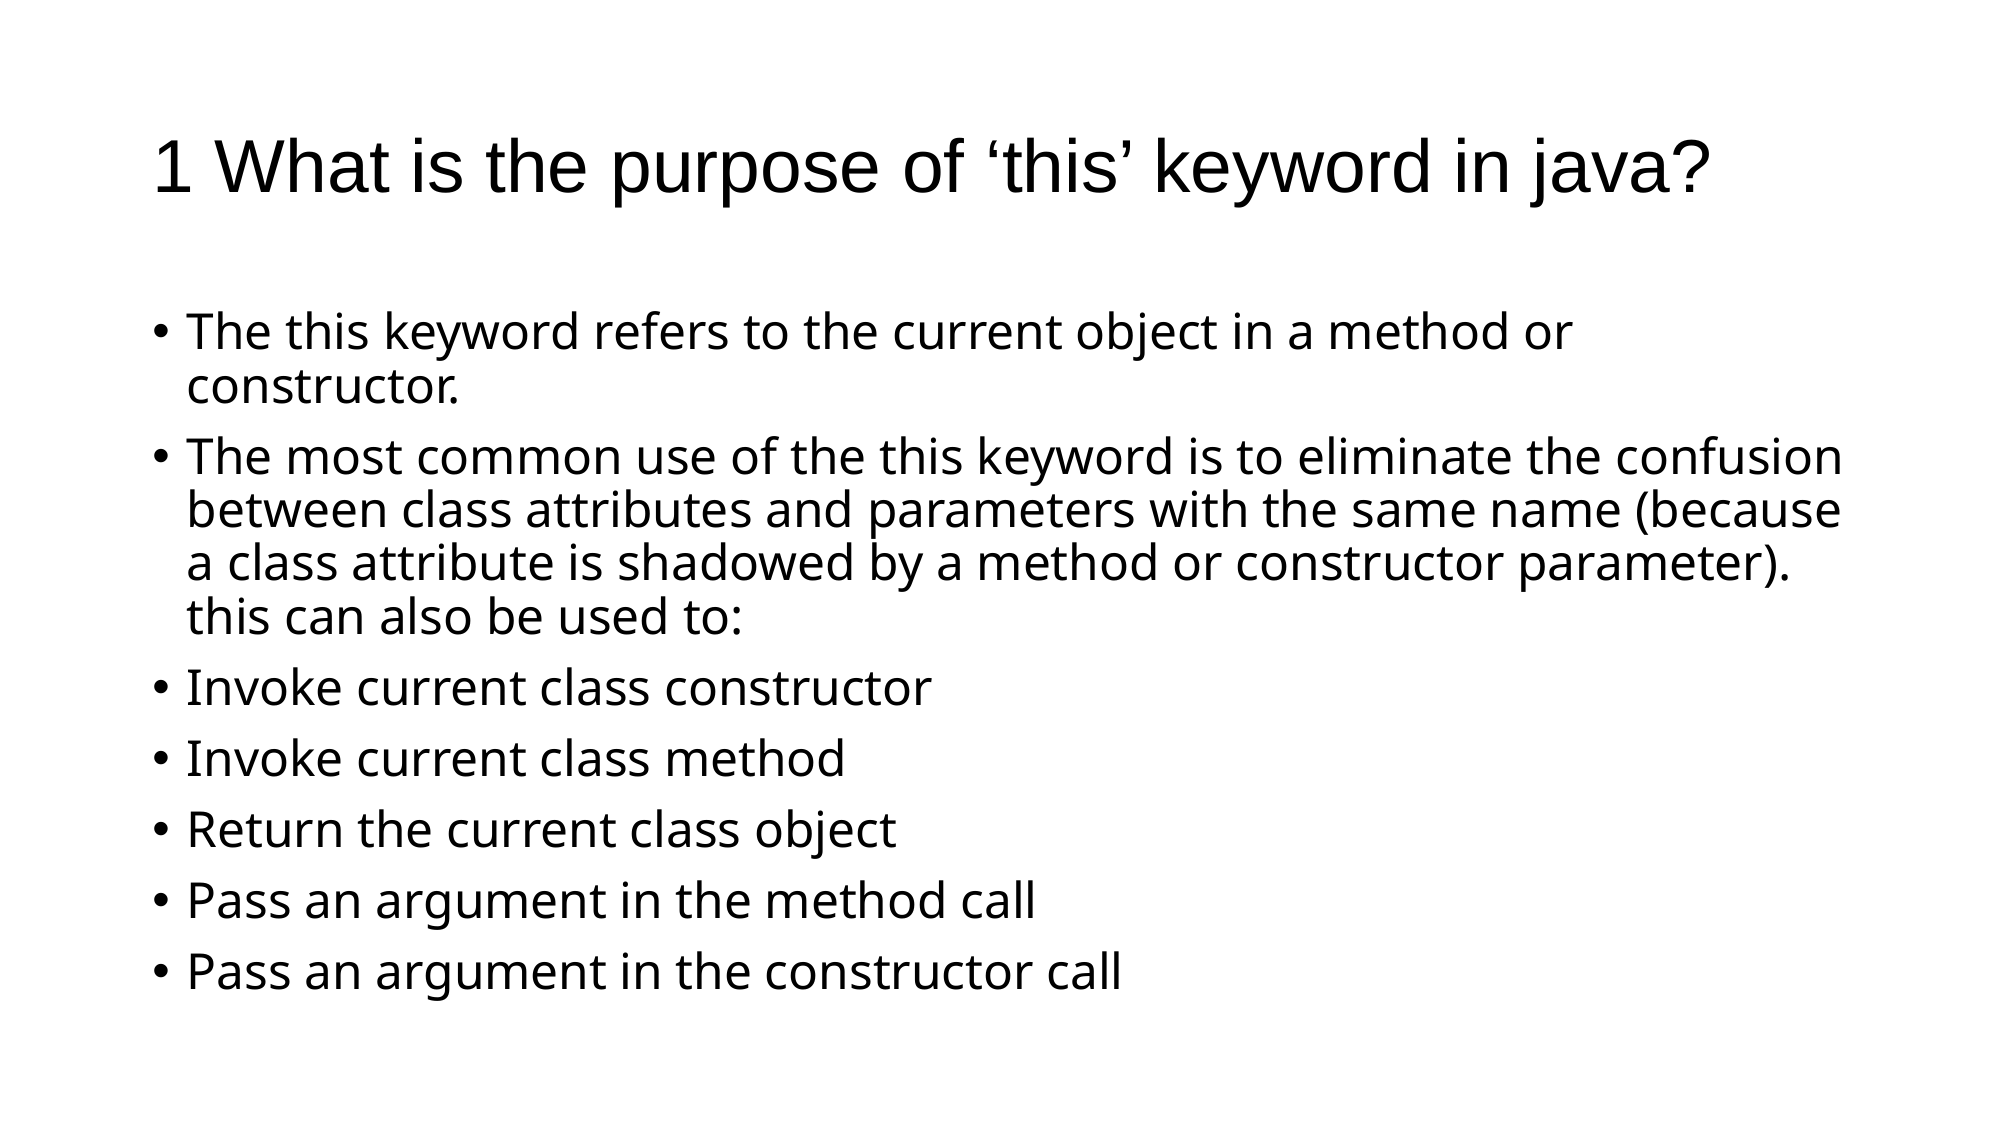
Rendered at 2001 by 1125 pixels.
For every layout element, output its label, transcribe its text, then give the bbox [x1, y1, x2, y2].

list The this keyword refers to the current object in a method or constructor. The most common use of the this keyword is to eliminate the confusion between class attributes and parameters with the same name (because a class attribute is shadowed by a method or constructor parameter). this can also be used to: Invoke current class constructor Invoke current class method Return the current class object Pass an argument in the method call Pass an argument in the constructor call [137, 299, 1863, 1014]
title 1 What is the purpose of ‘this’ keyword in java? [137, 59, 1863, 278]
